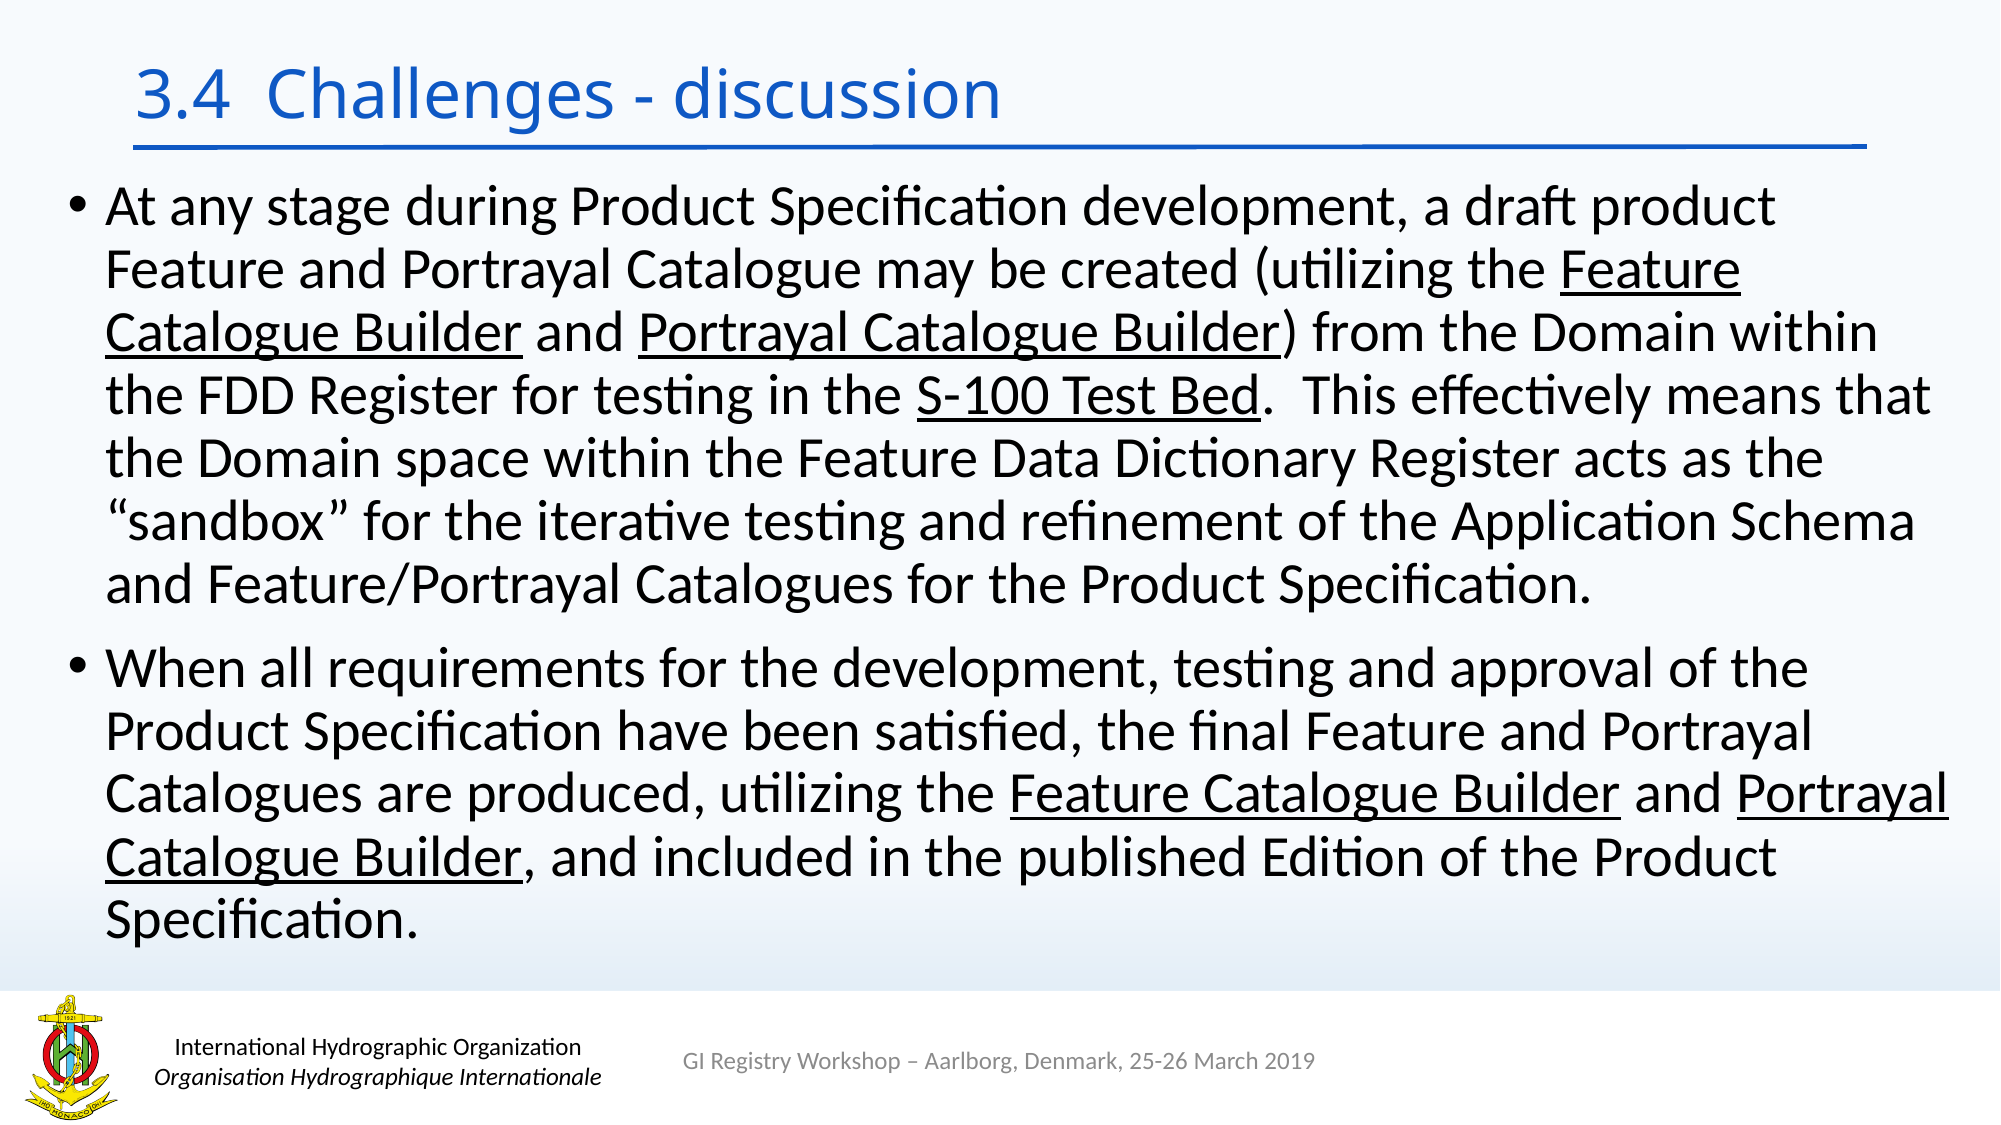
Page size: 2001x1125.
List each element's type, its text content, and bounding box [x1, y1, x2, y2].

title 3.4 Challenges - discussion [120, 52, 1846, 142]
picture [17, 990, 122, 1125]
footer GI Registry Workshop – Aarlborg, Denmark, 25-26 March 2019 [662, 1029, 1338, 1090]
list At any stage during Product Specification development, a draft product Feature and Portrayal Catalogue may be created (utilizing the Feature Catalogue Builder and Portrayal Catalogue Builder) from the Domain within the FDD Register for testing in the S-100 Test Bed. This effectively means that the Domain space within the Feature Data Dictionary Register acts as the “sandbox” for the iterative testing and refinement of the Application Schema and Feature/Portrayal Catalogues for the Product Specification. When all requirements for the development, testing and approval of the Product Specification have been satisfied, the final Feature and Portrayal Catalogues are produced, utilizing the Feature Catalogue Builder and Portrayal Catalogue Builder, and included in the published Edition of the Product Specification. [52, 167, 1965, 975]
